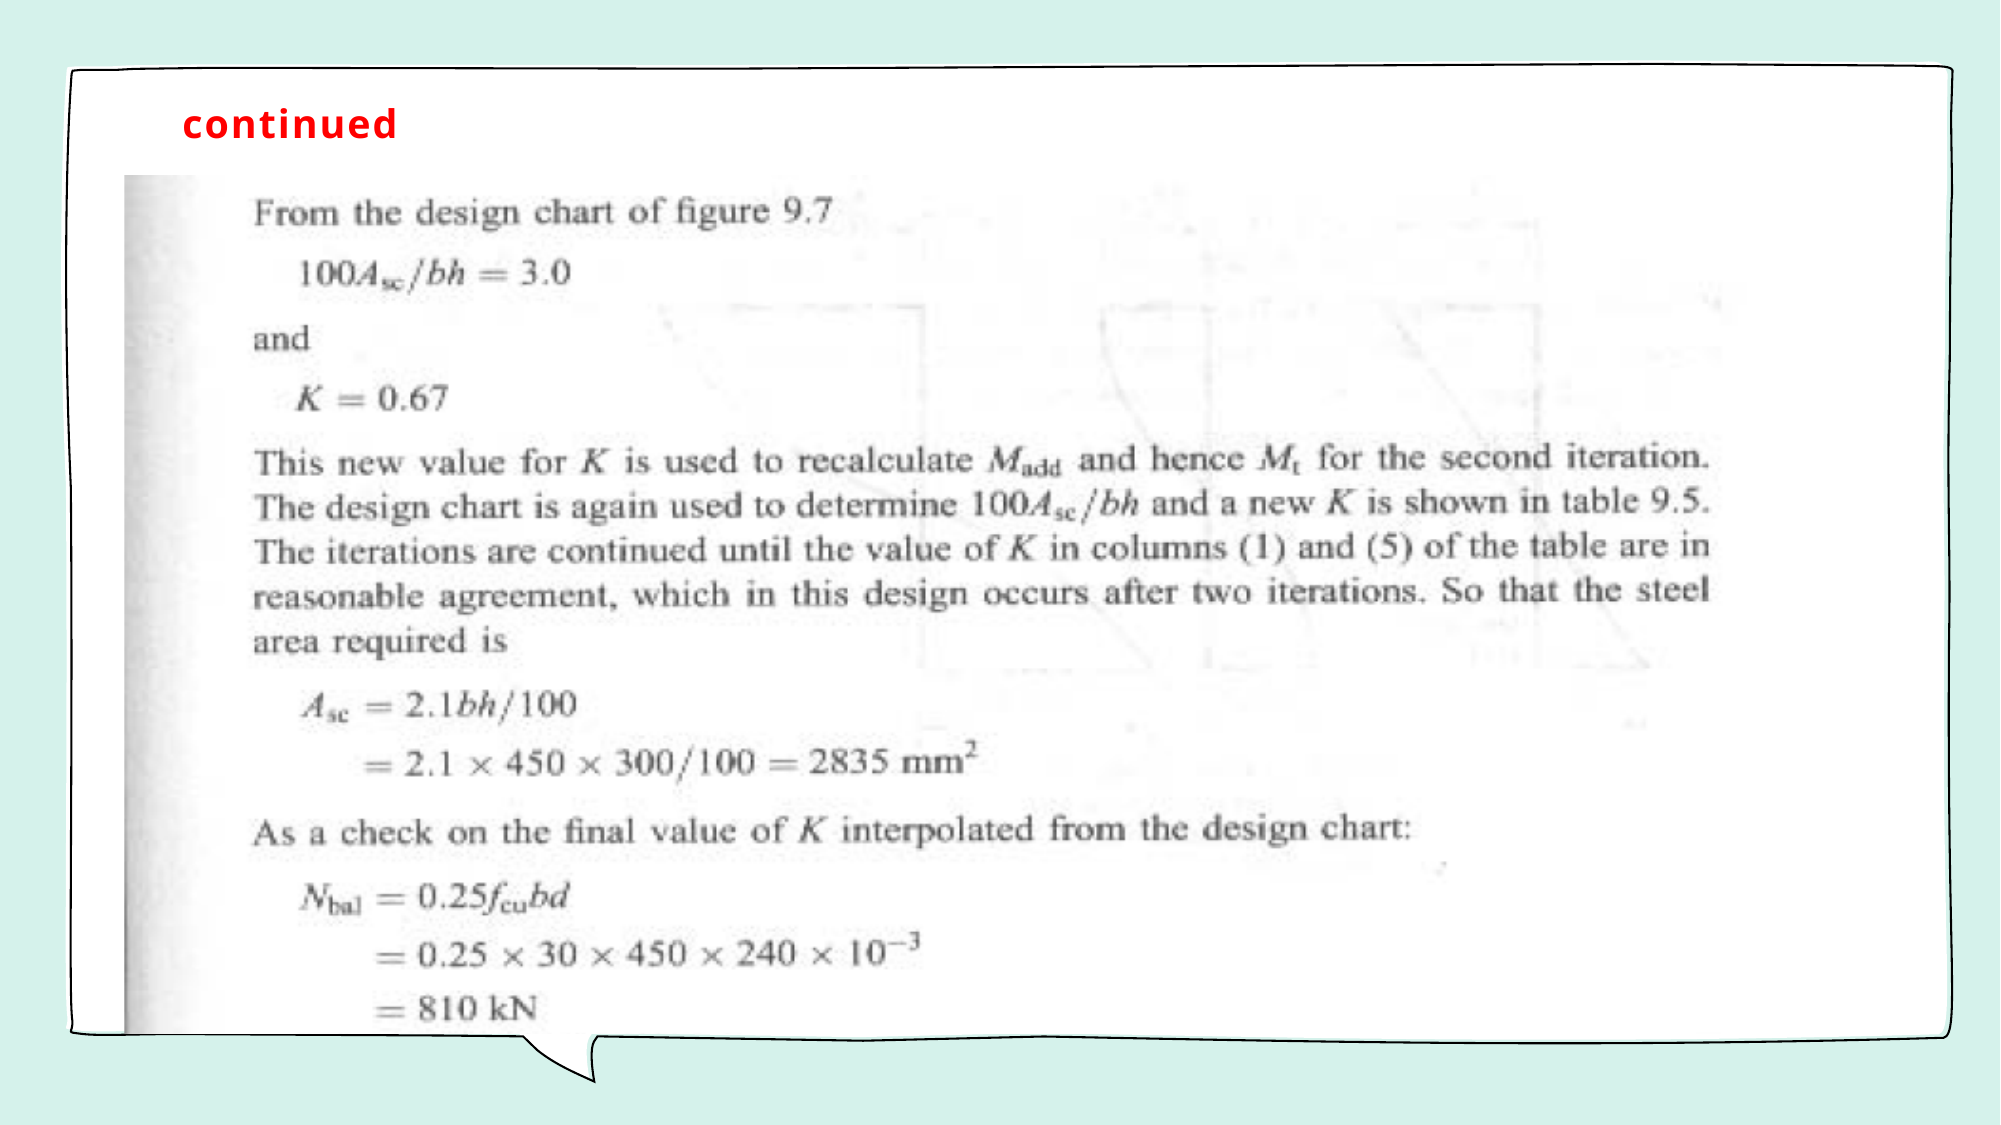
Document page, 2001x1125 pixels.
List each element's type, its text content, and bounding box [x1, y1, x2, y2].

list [124, 175, 1760, 1034]
title continued [167, 91, 1863, 155]
